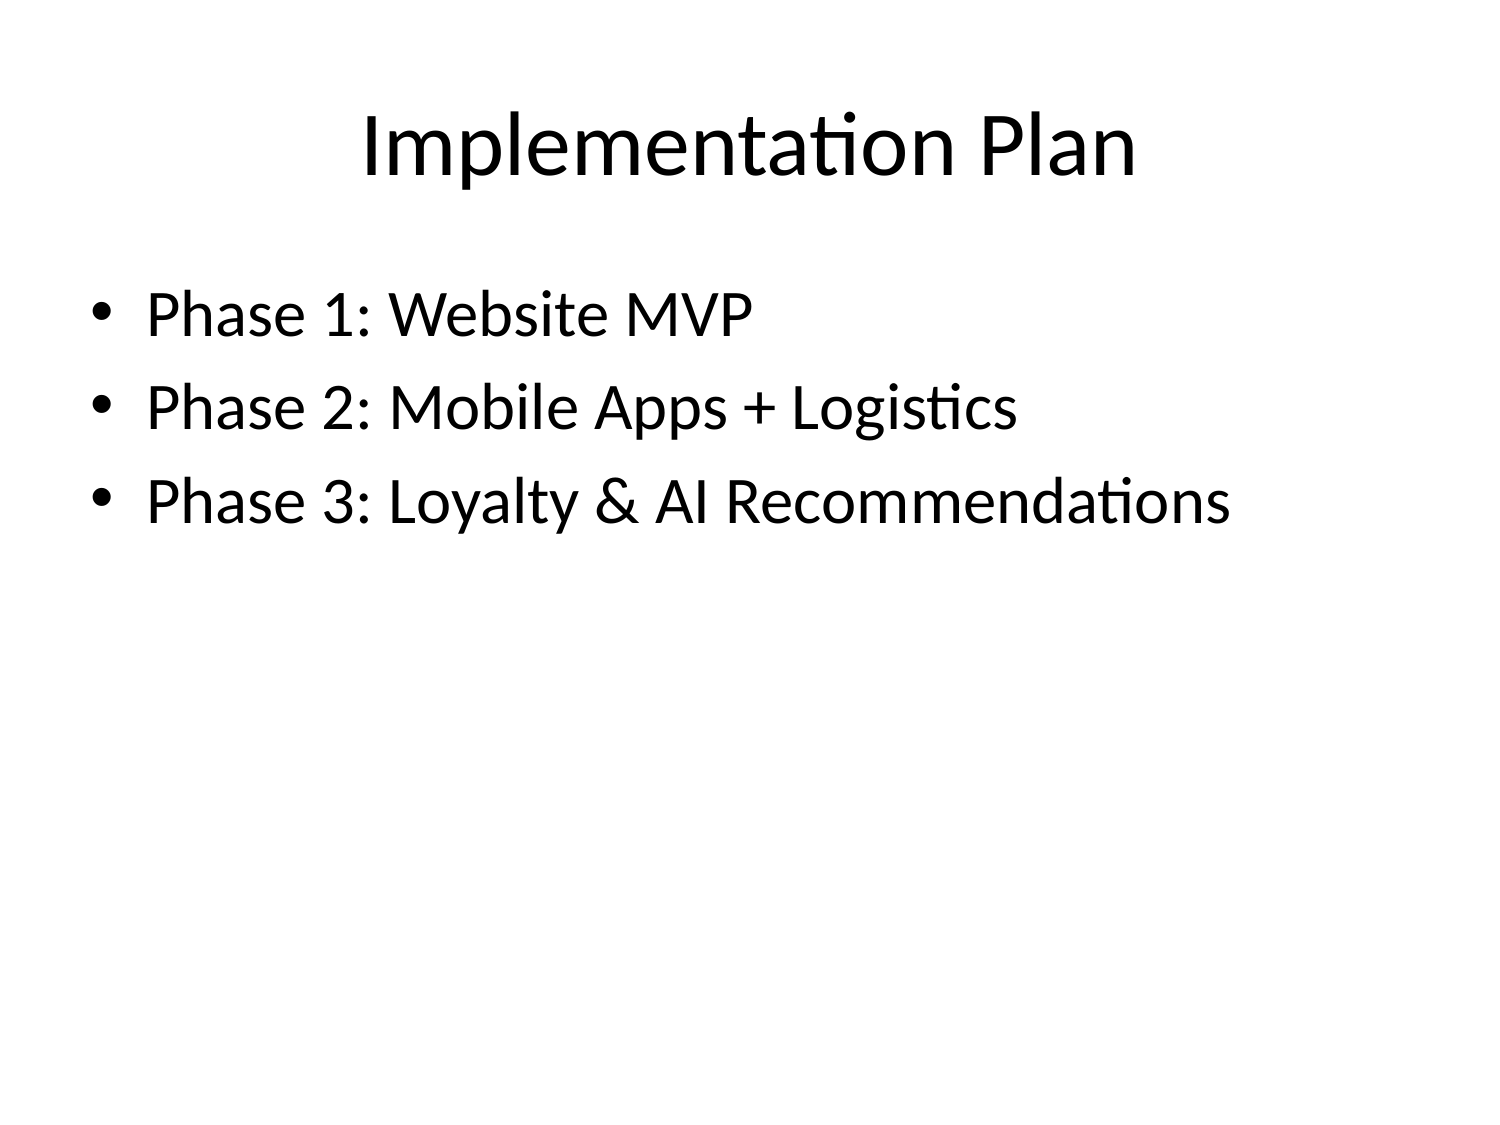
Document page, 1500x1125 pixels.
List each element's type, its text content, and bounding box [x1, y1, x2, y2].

list Phase 1: Website MVP Phase 2: Mobile Apps + Logistics Phase 3: Loyalty & AI Recommendations [75, 262, 1425, 1005]
title Implementation Plan [75, 45, 1425, 233]
